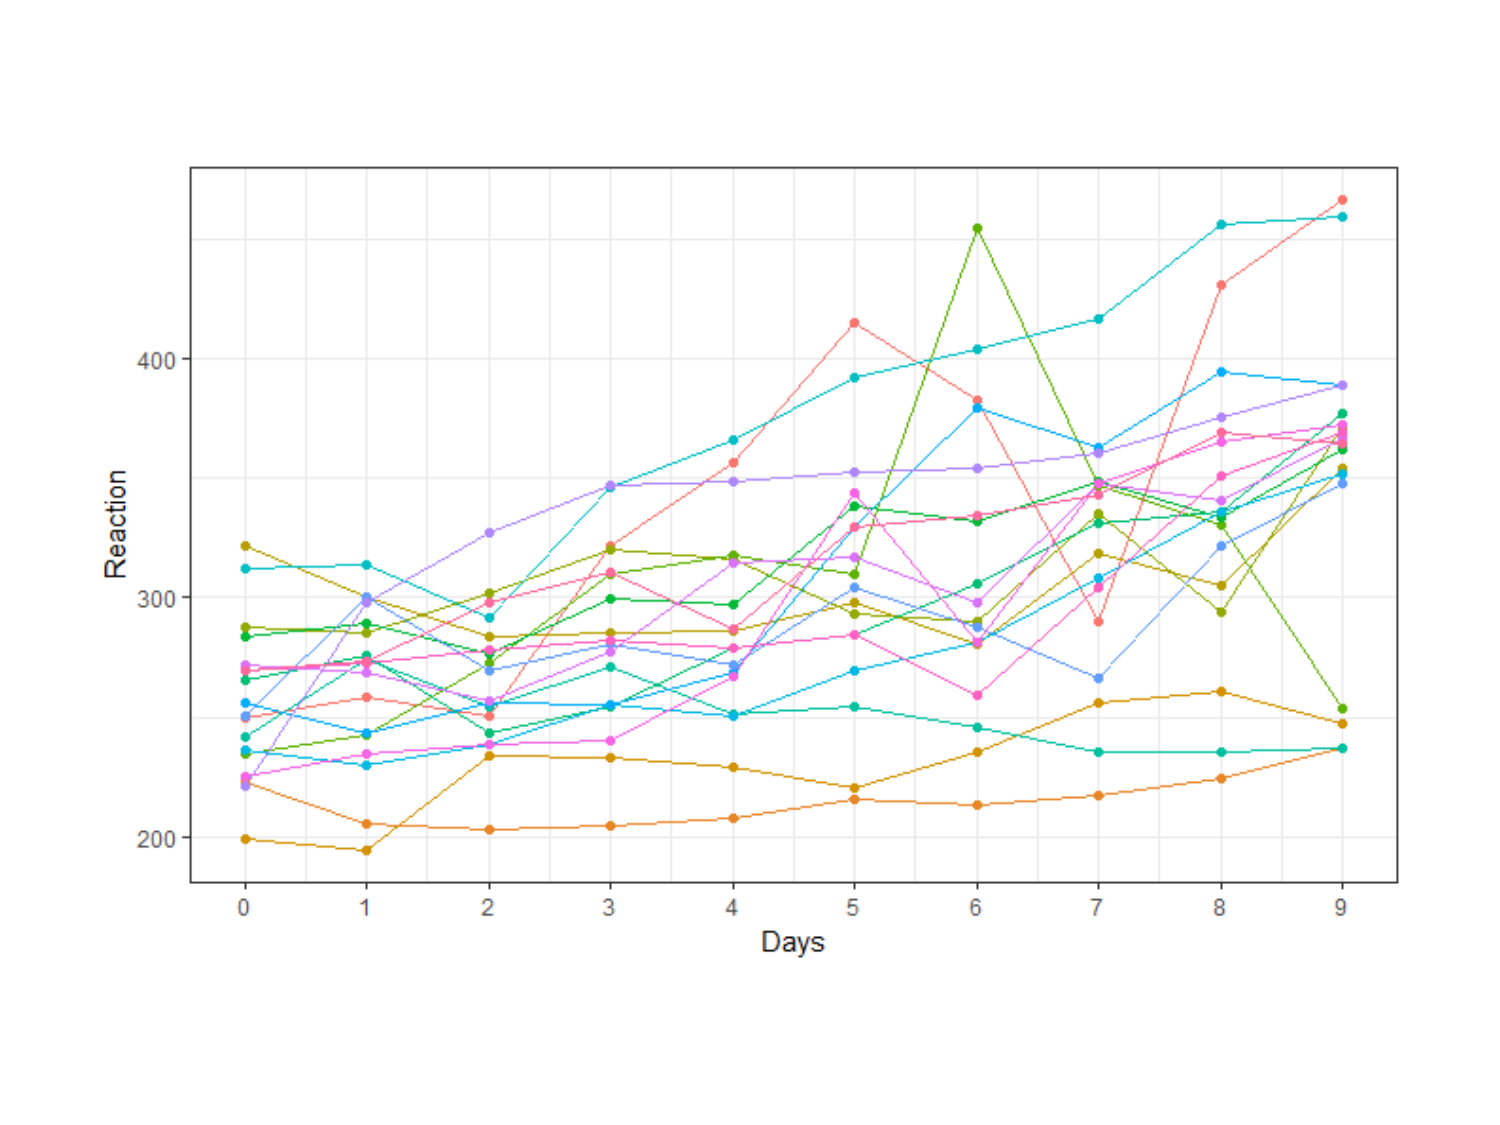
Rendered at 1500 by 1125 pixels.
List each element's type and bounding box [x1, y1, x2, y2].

picture [88, 153, 1412, 972]
